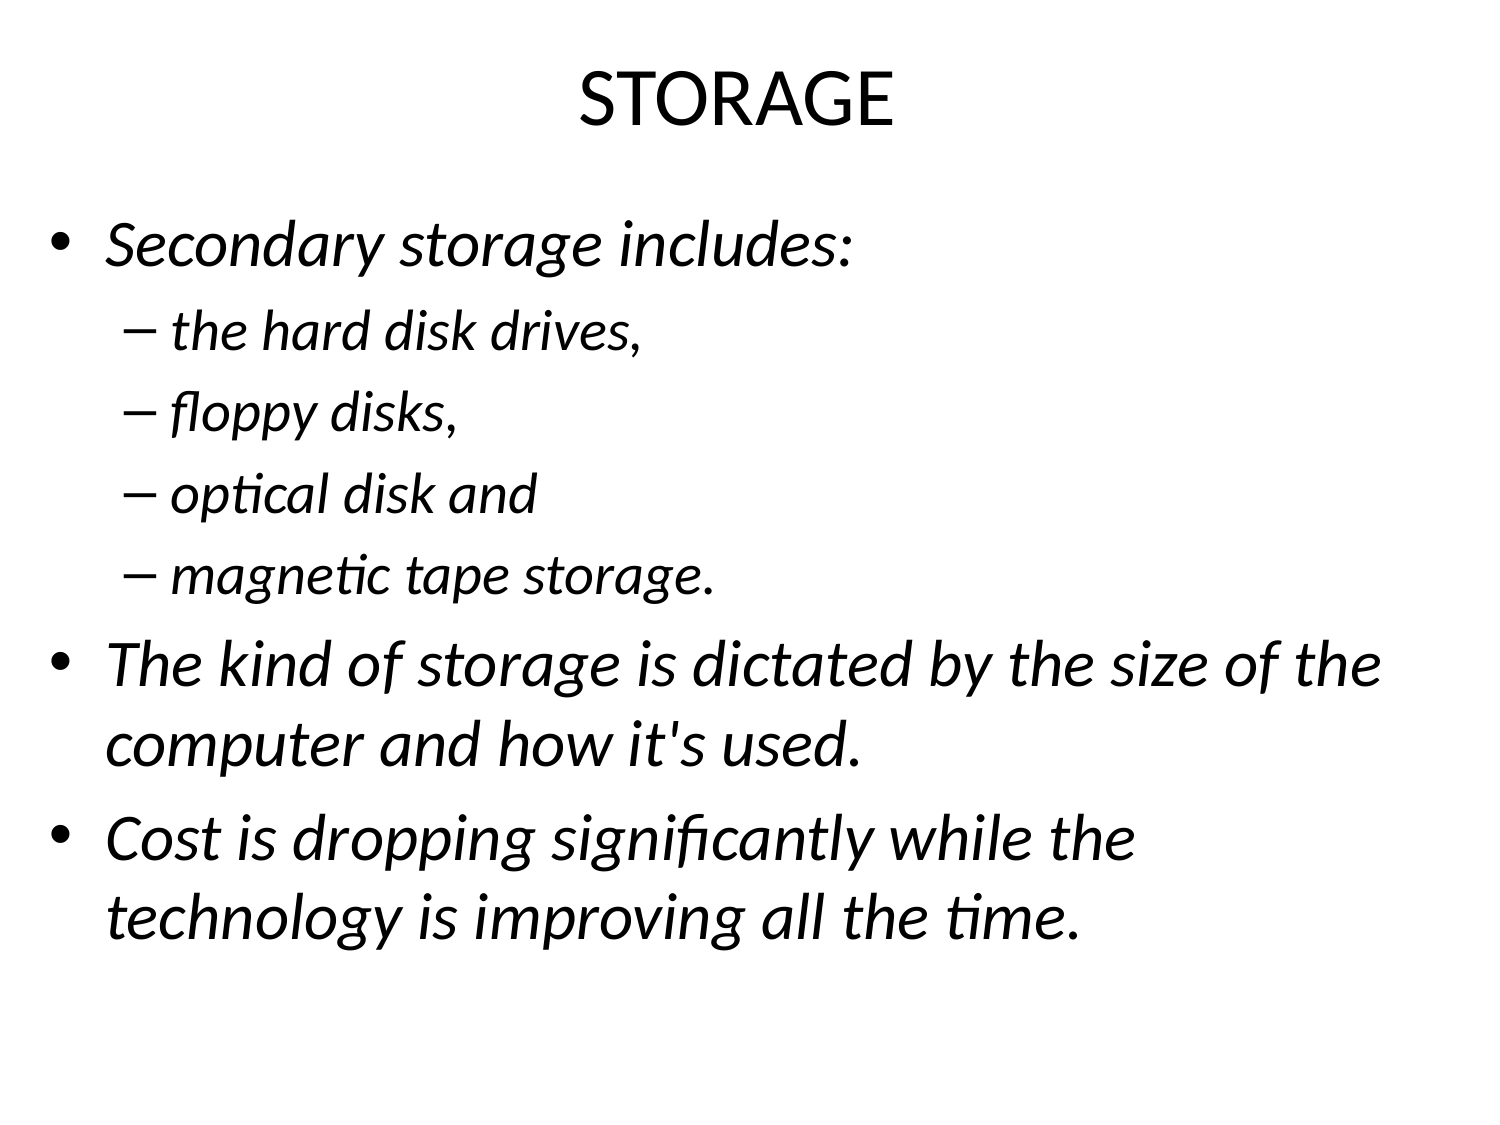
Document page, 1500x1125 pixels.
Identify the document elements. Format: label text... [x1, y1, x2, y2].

title STORAGE [62, 37, 1413, 156]
list Secondary storage includes: the hard disk drives, floppy disks, optical disk and magnetic tape storage. The kind of storage is dictated by the size of the computer and how it's used. Cost is dropping significantly while the technology is improving all the time. [48, 200, 1399, 1079]
